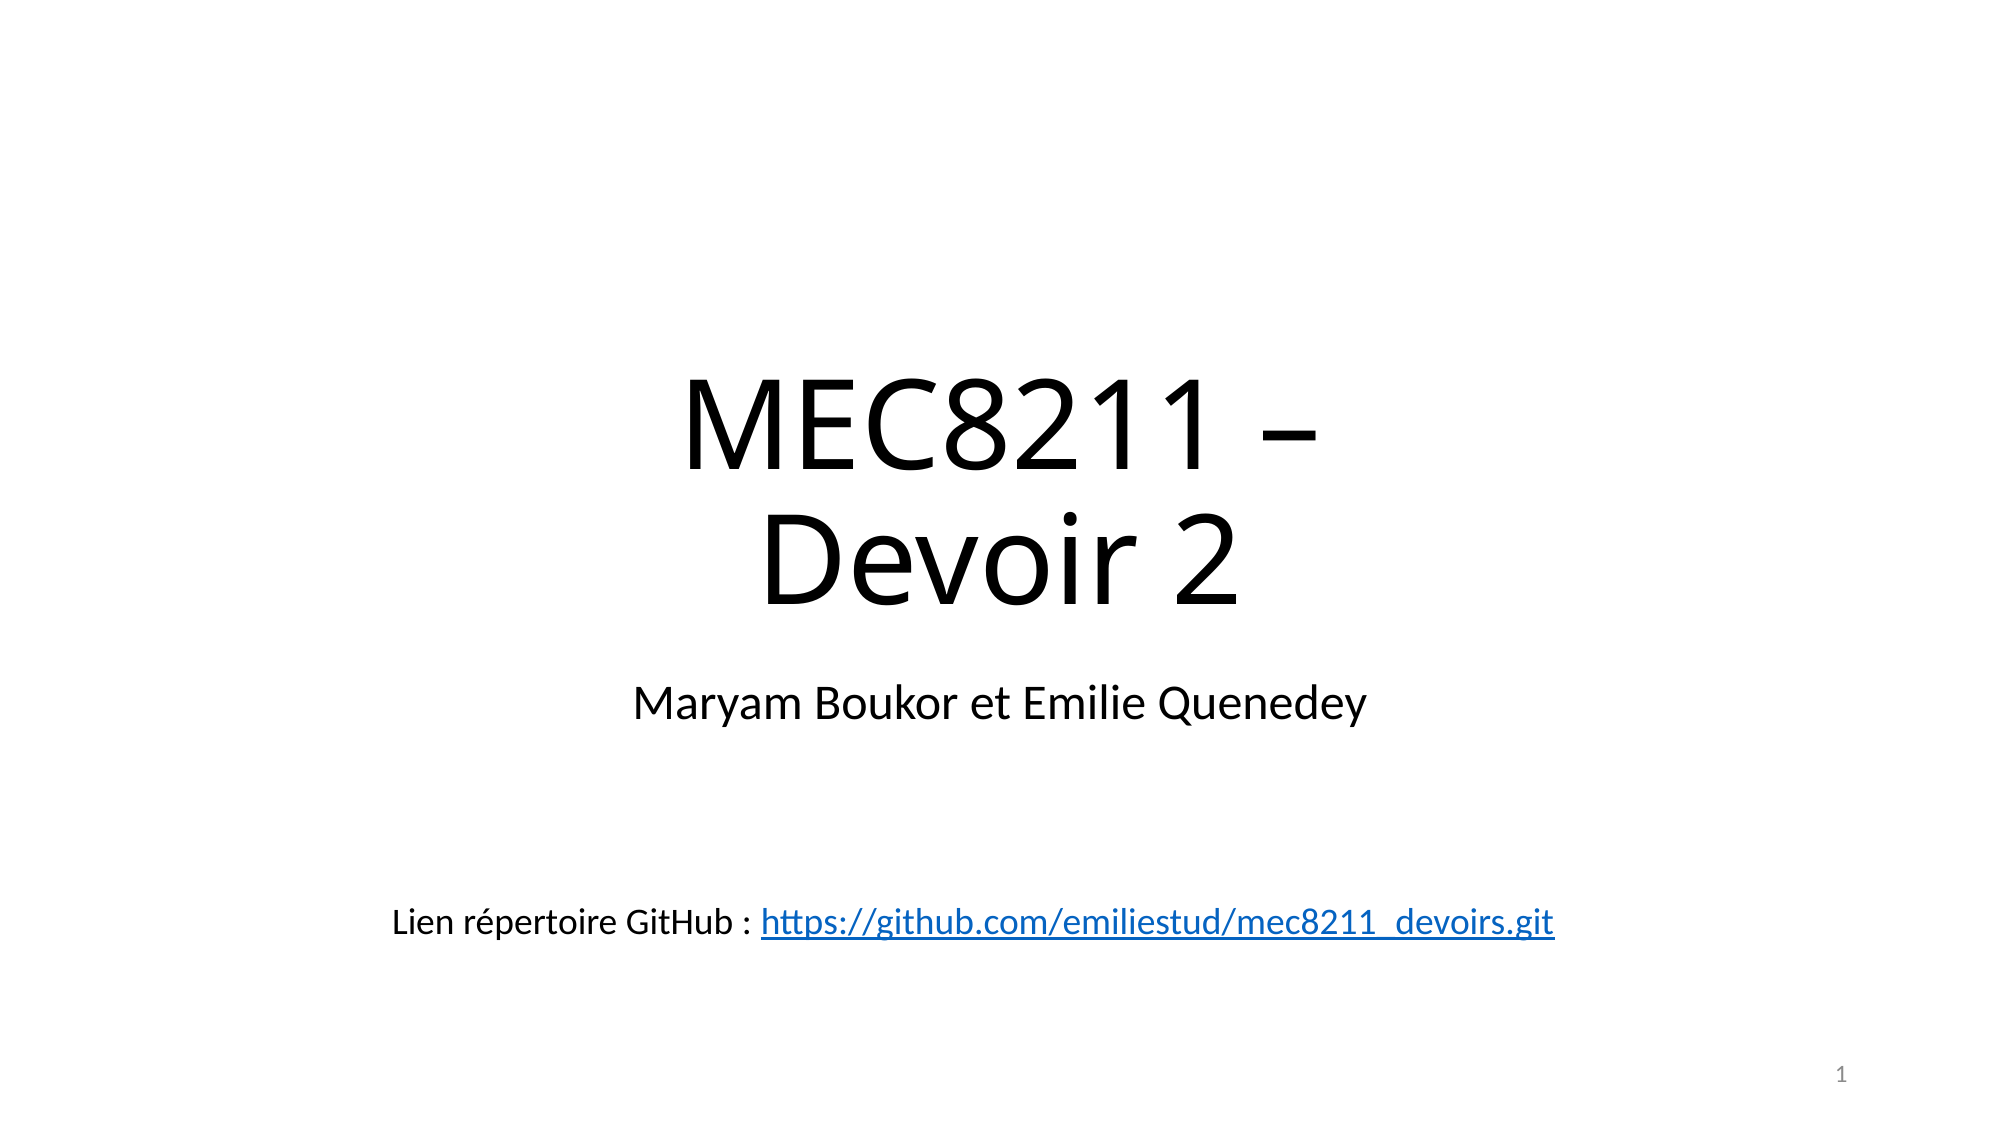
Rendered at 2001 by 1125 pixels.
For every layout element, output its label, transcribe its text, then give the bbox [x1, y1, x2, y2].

text_box Lien répertoire GitHub : https://github.com/emiliestud/mec8211_devoirs.git [377, 889, 1623, 950]
slide_number 1 [1412, 1042, 1863, 1103]
title MEC8211 – Devoir 2 [543, 226, 1457, 639]
subtitle Maryam Boukor et Emilie Quenedey [543, 668, 1457, 889]
